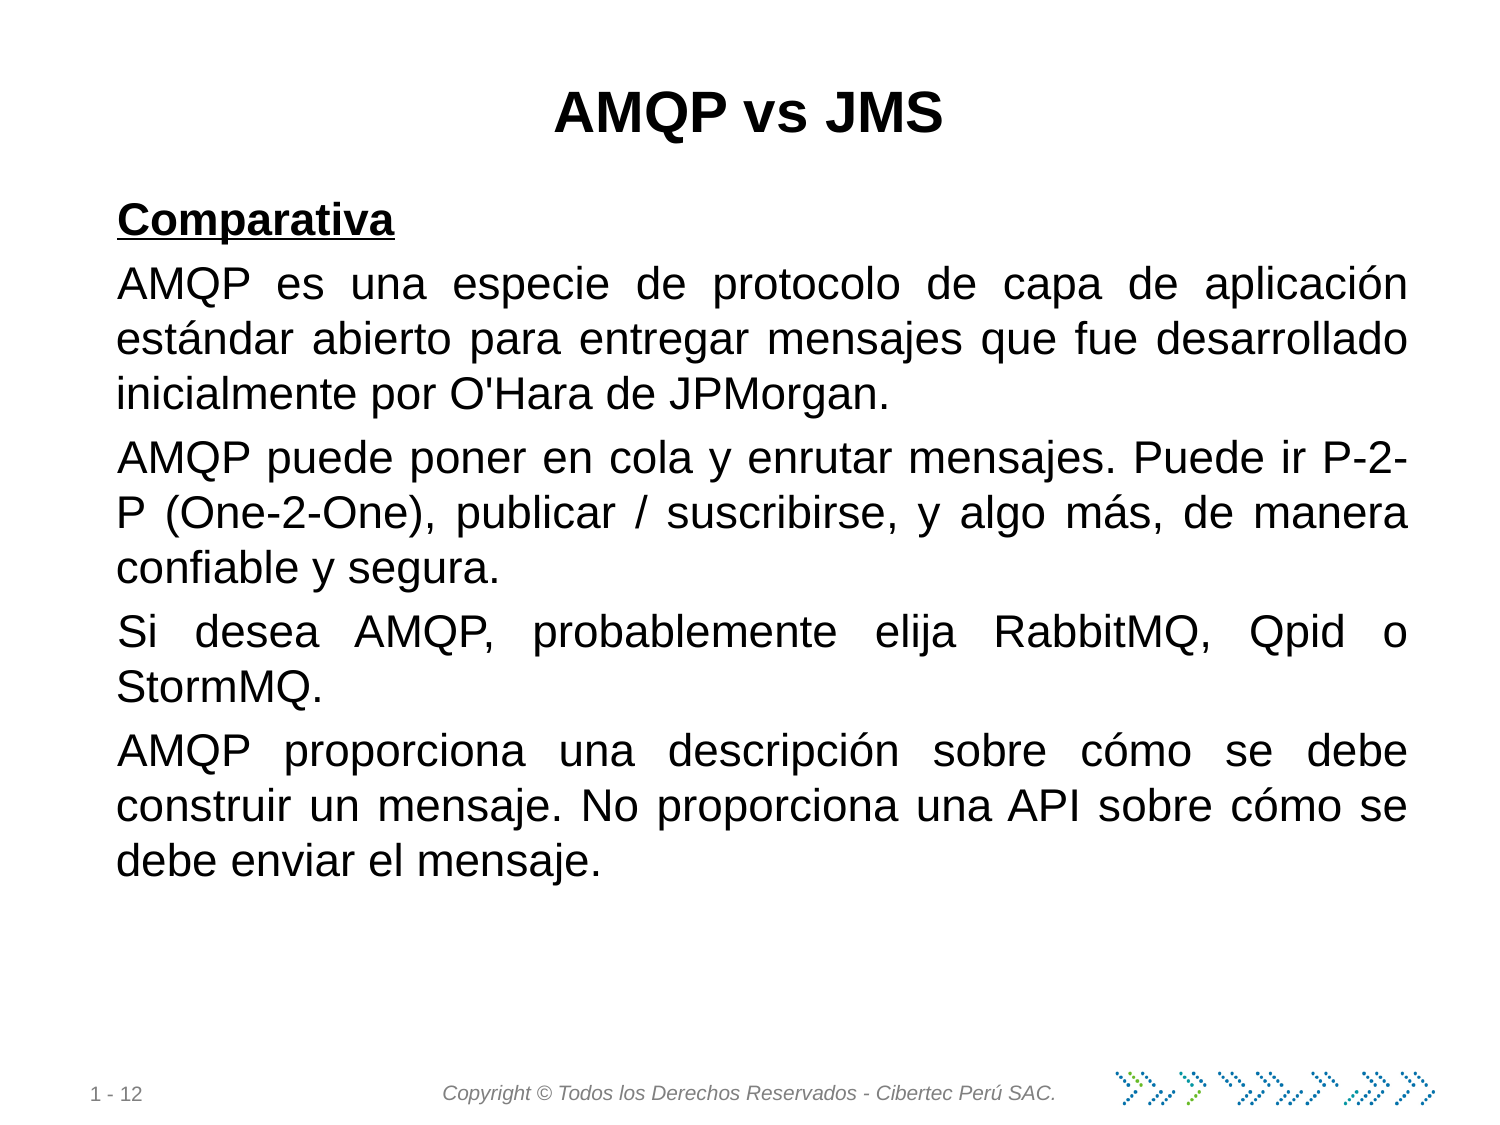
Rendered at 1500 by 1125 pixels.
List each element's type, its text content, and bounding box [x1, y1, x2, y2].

picture [1107, 1071, 1445, 1108]
title AMQP vs JMS [99, 72, 1399, 216]
list Comparativa AMQP es una especie de protocolo de capa de aplicación estándar abierto para entregar mensajes que fue desarrollado inicialmente por O'Hara de JPMorgan. AMQP puede poner en cola y enrutar mensajes. Puede ir P-2-P (One-2-One), publicar / suscribirse, y algo más, de manera confiable y segura. Si desea AMQP, probablemente elija RabbitMQ, Qpid o StormMQ. AMQP proporciona una descripción sobre cómo se debe construir un mensaje. No proporciona una API sobre cómo se debe enviar el mensaje. [112, 187, 1412, 970]
